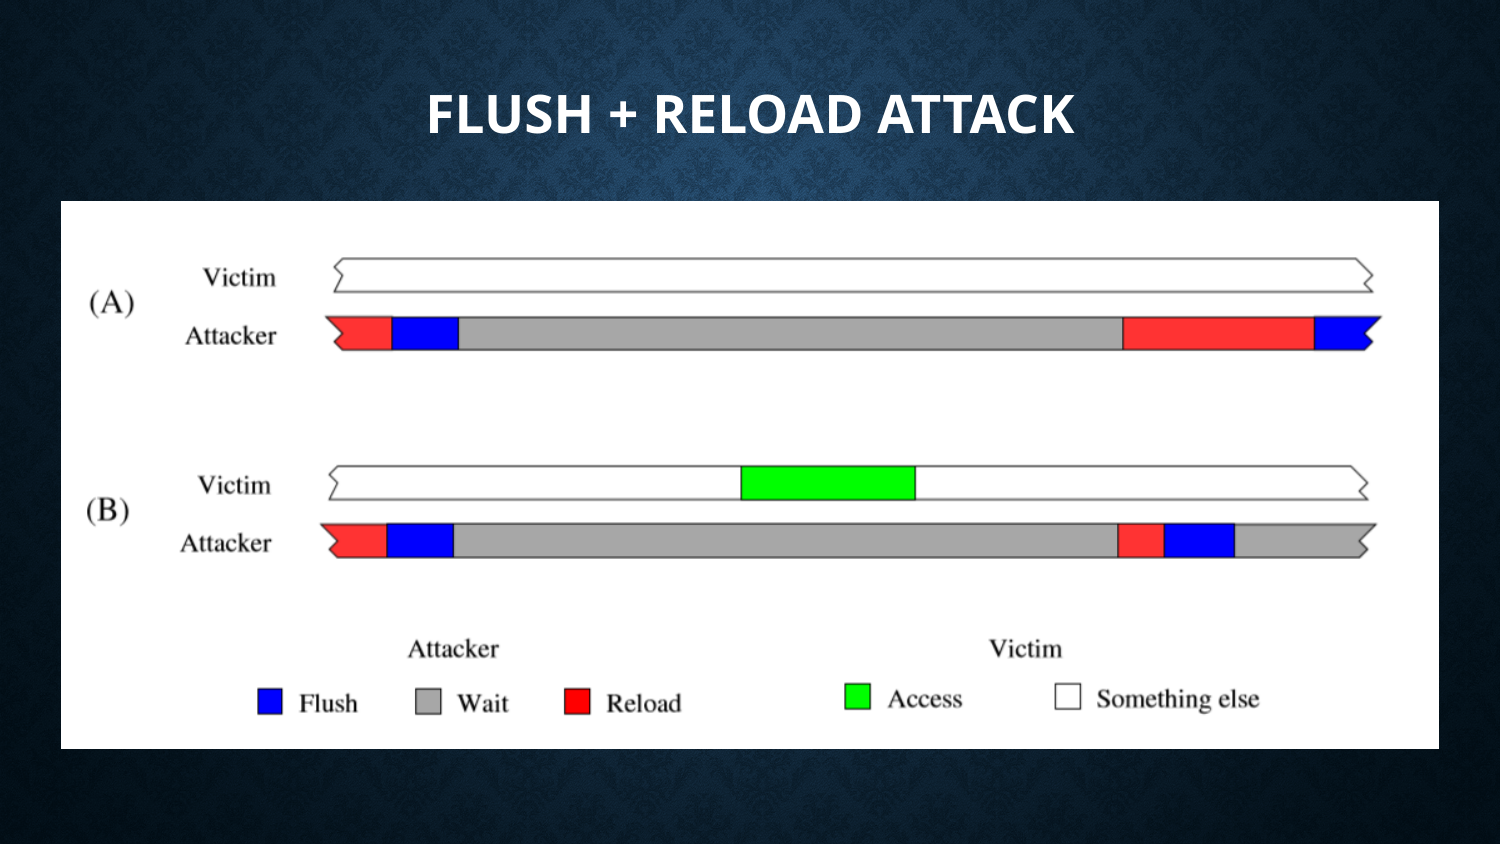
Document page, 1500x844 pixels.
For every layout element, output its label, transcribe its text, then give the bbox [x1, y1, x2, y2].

picture [61, 200, 1439, 750]
title Flush + reload attack [51, 72, 1449, 167]
